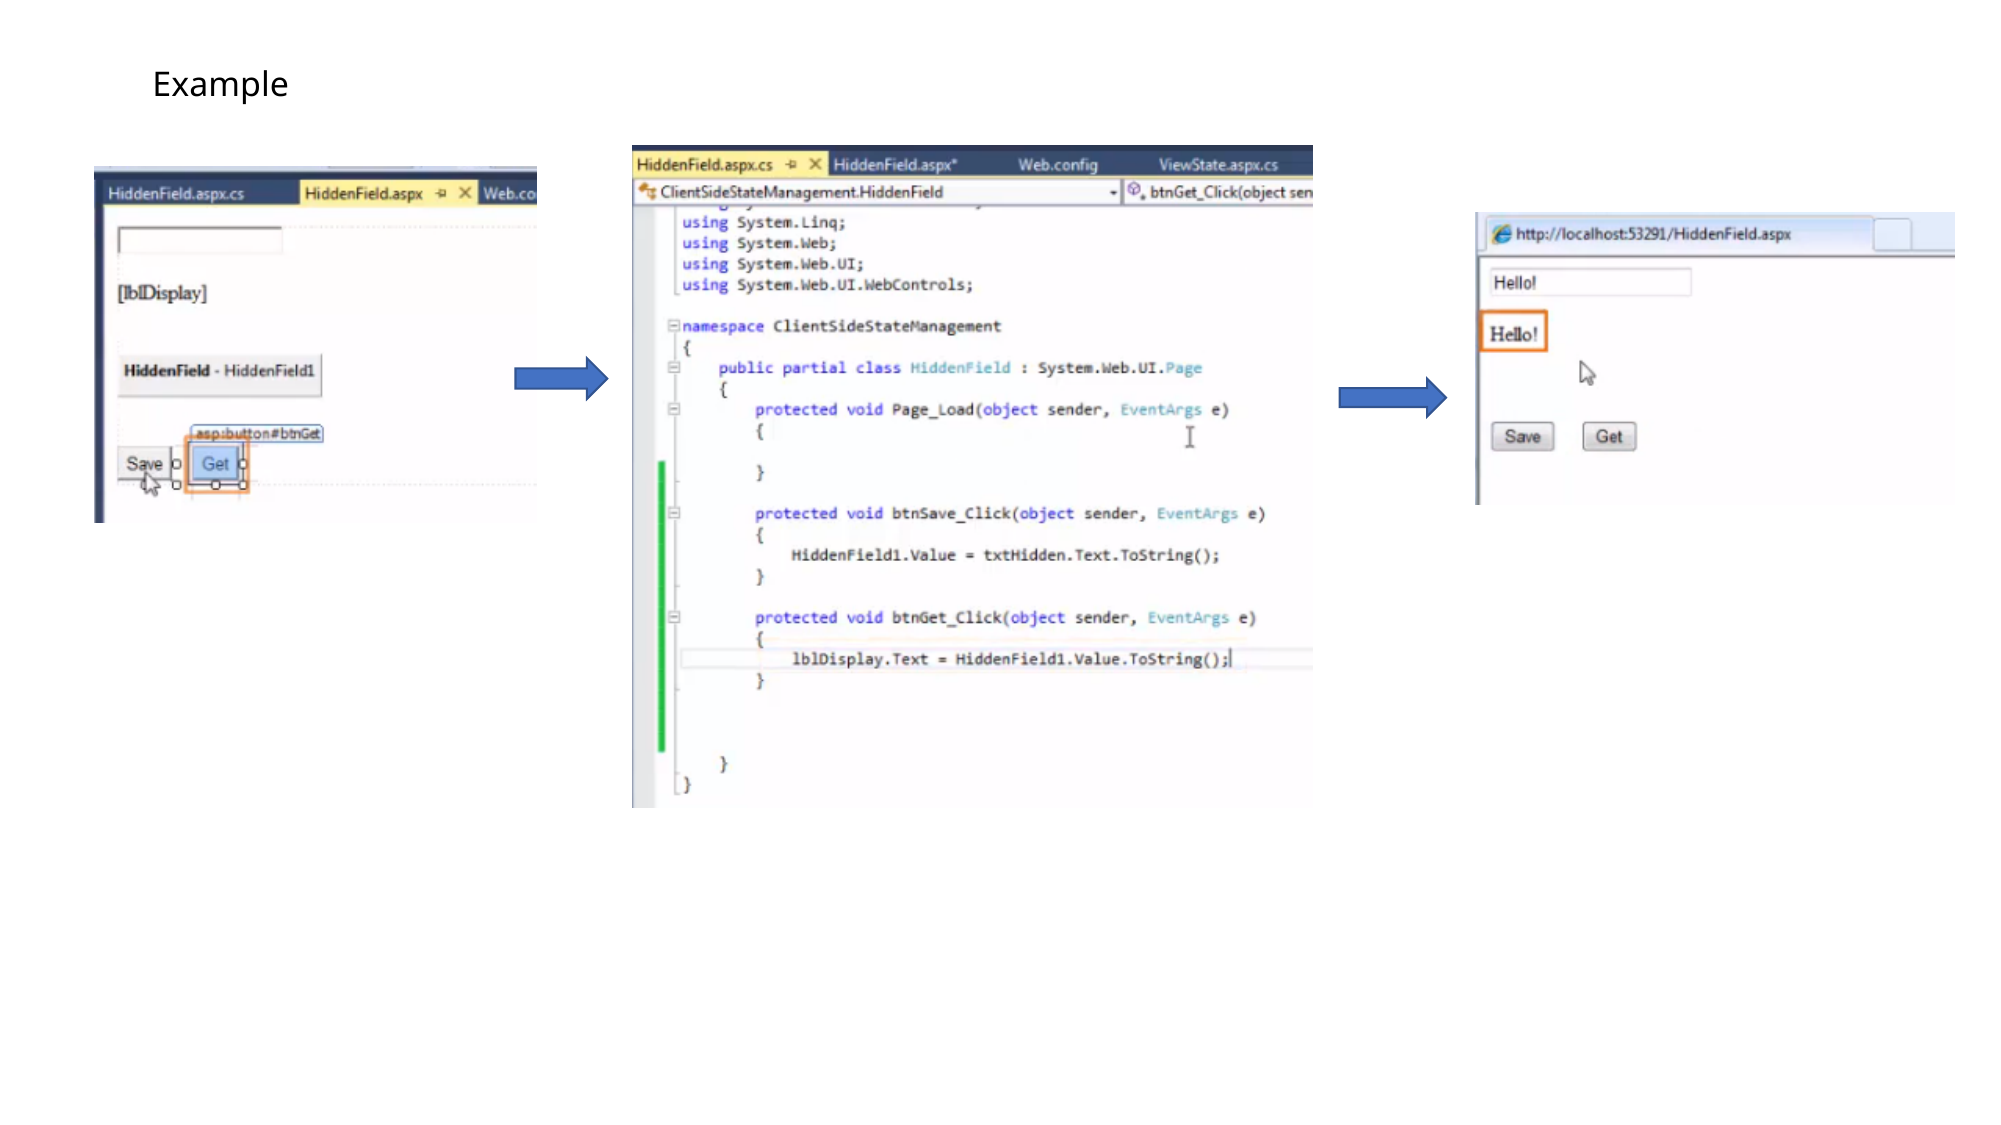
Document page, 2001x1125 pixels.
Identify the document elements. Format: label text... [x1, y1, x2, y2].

picture [632, 145, 1313, 808]
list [94, 166, 537, 523]
text_box [1338, 376, 1448, 420]
text_box [537, 355, 609, 402]
picture [1475, 212, 1955, 505]
title Example [137, 59, 1863, 112]
